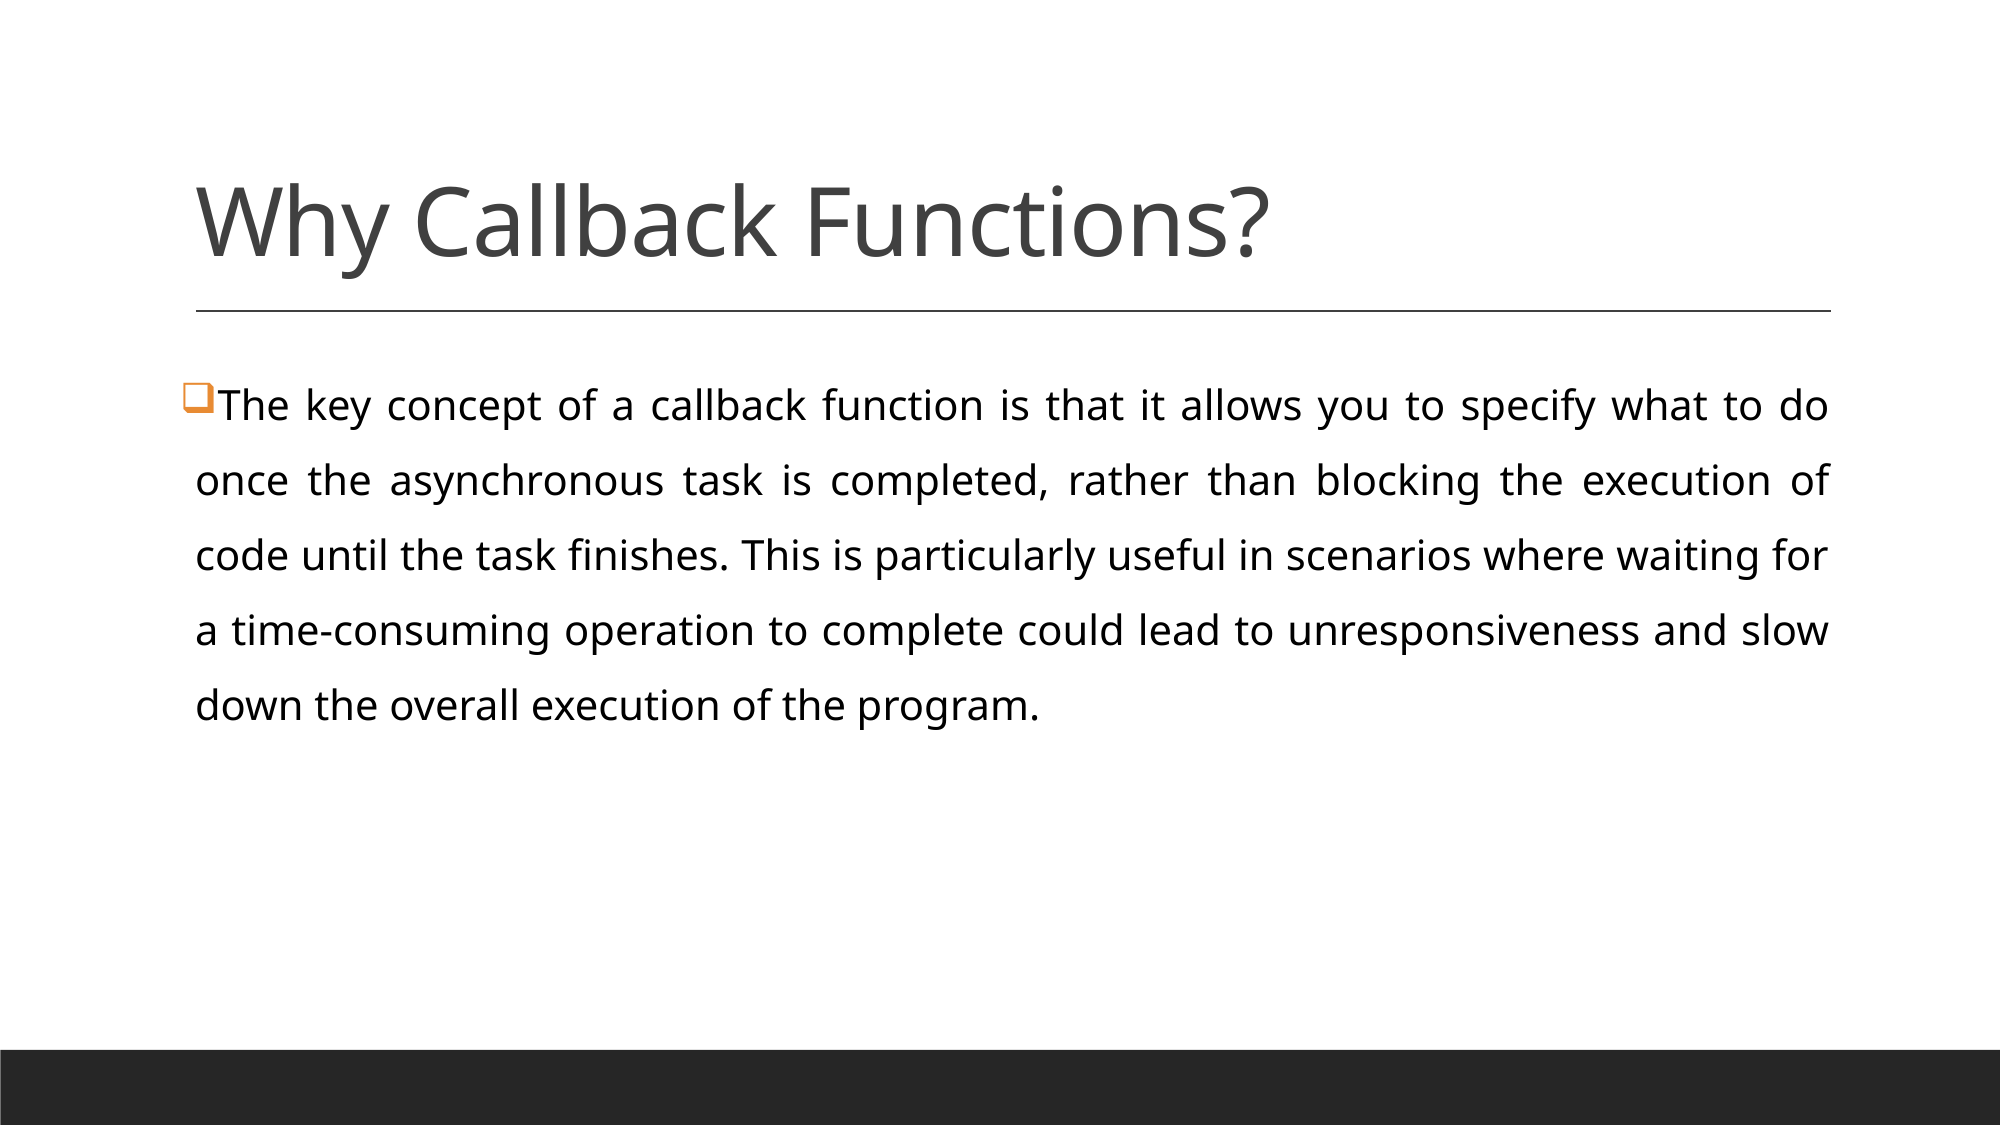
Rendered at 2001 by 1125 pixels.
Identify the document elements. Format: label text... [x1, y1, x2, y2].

title Why Callback Functions? [180, 47, 1830, 285]
list The key concept of a callback function is that it allows you to specify what to do once the asynchronous task is completed, rather than blocking the execution of code until the task finishes. This is particularly useful in scenarios where waiting for a time-consuming operation to complete could lead to unresponsiveness and slow down the overall execution of the program. [180, 345, 1830, 963]
